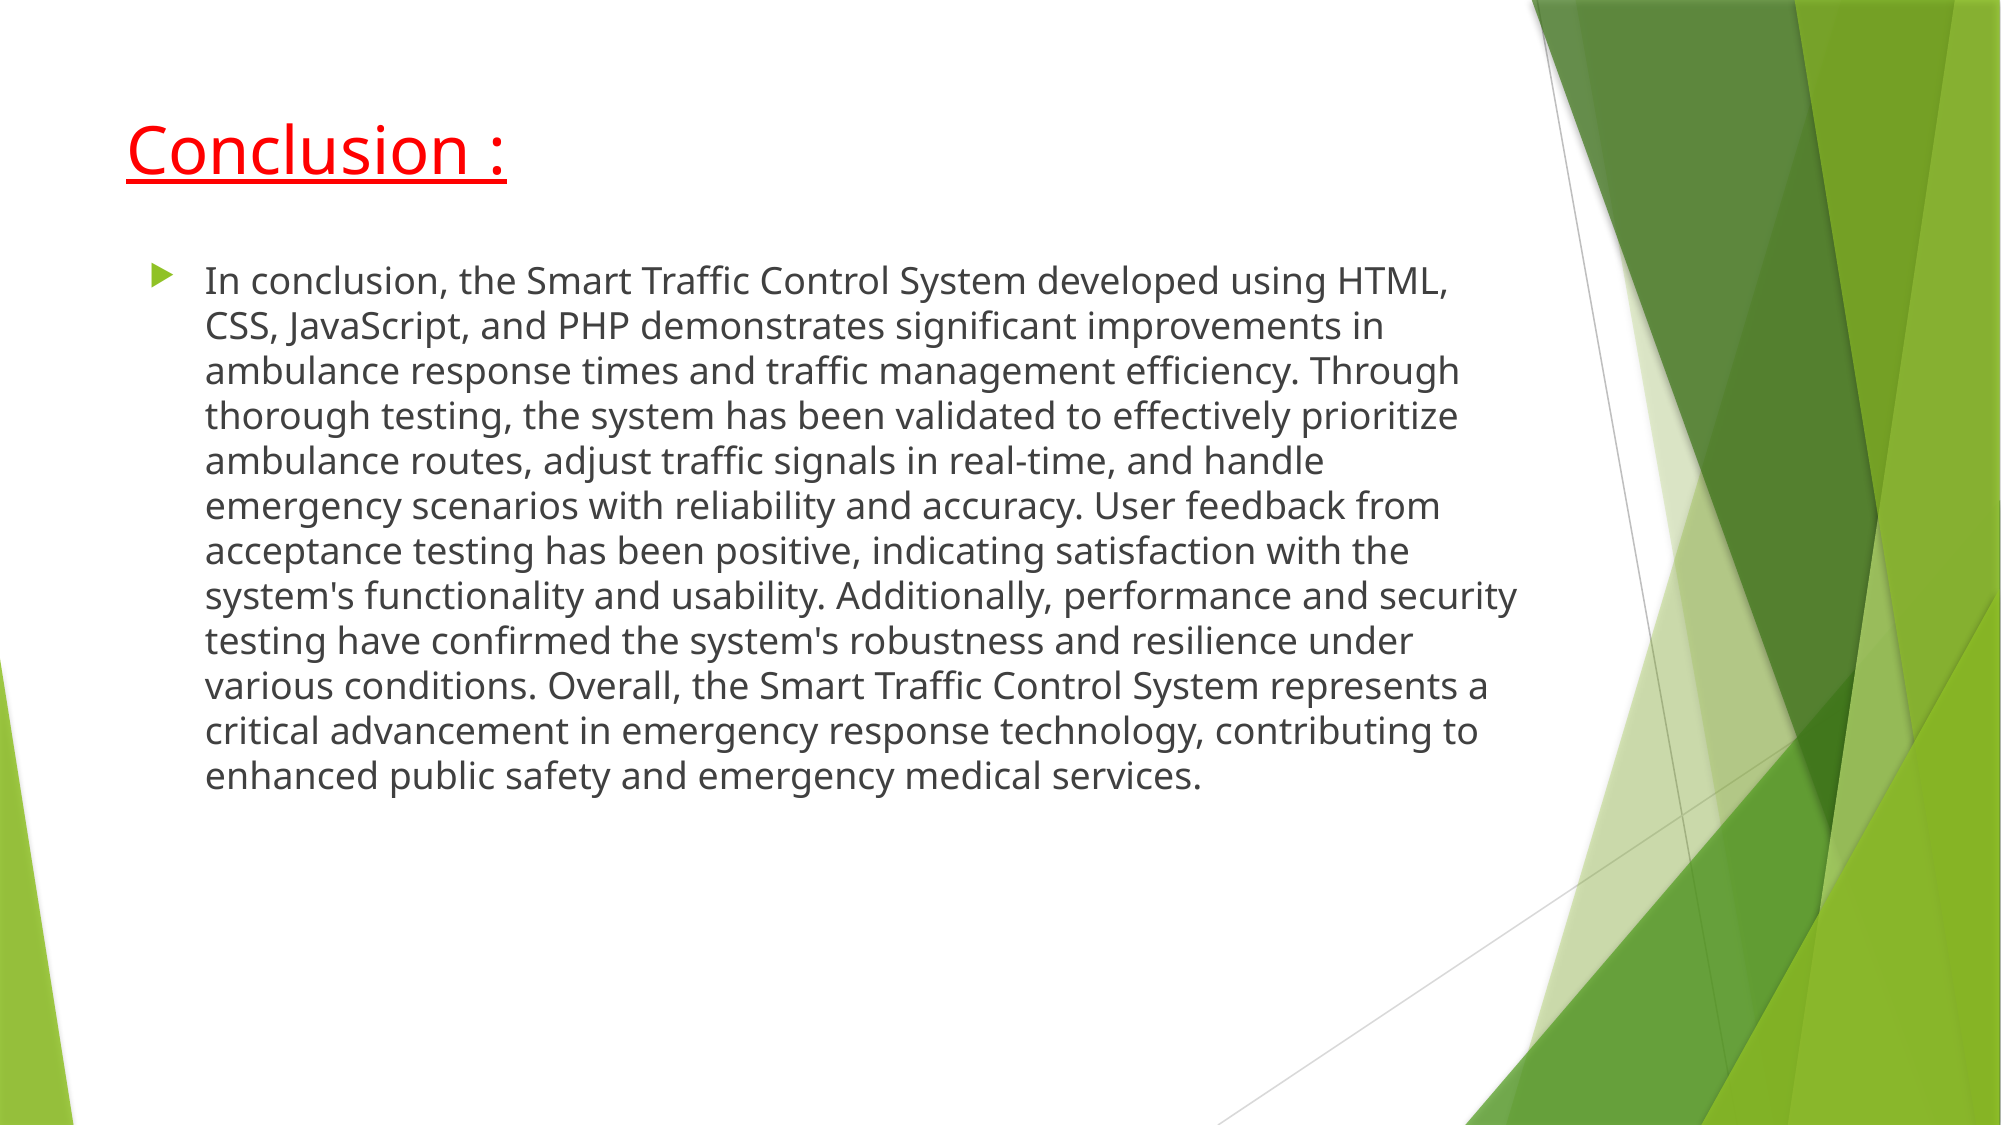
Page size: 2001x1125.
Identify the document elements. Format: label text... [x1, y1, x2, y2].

title Conclusion : [111, 99, 1522, 271]
list In conclusion, the Smart Traffic Control System developed using HTML, CSS, JavaScript, and PHP demonstrates significant improvements in ambulance response times and traffic management efficiency. Through thorough testing, the system has been validated to effectively prioritize ambulance routes, adjust traffic signals in real-time, and handle emergency scenarios with reliability and accuracy. User feedback from acceptance testing has been positive, indicating satisfaction with the system's functionality and usability. Additionally, performance and security testing have confirmed the system's robustness and resilience under various conditions. Overall, the Smart Traffic Control System represents a critical advancement in emergency response technology, contributing to enhanced public safety and emergency medical services. [133, 249, 1544, 887]
